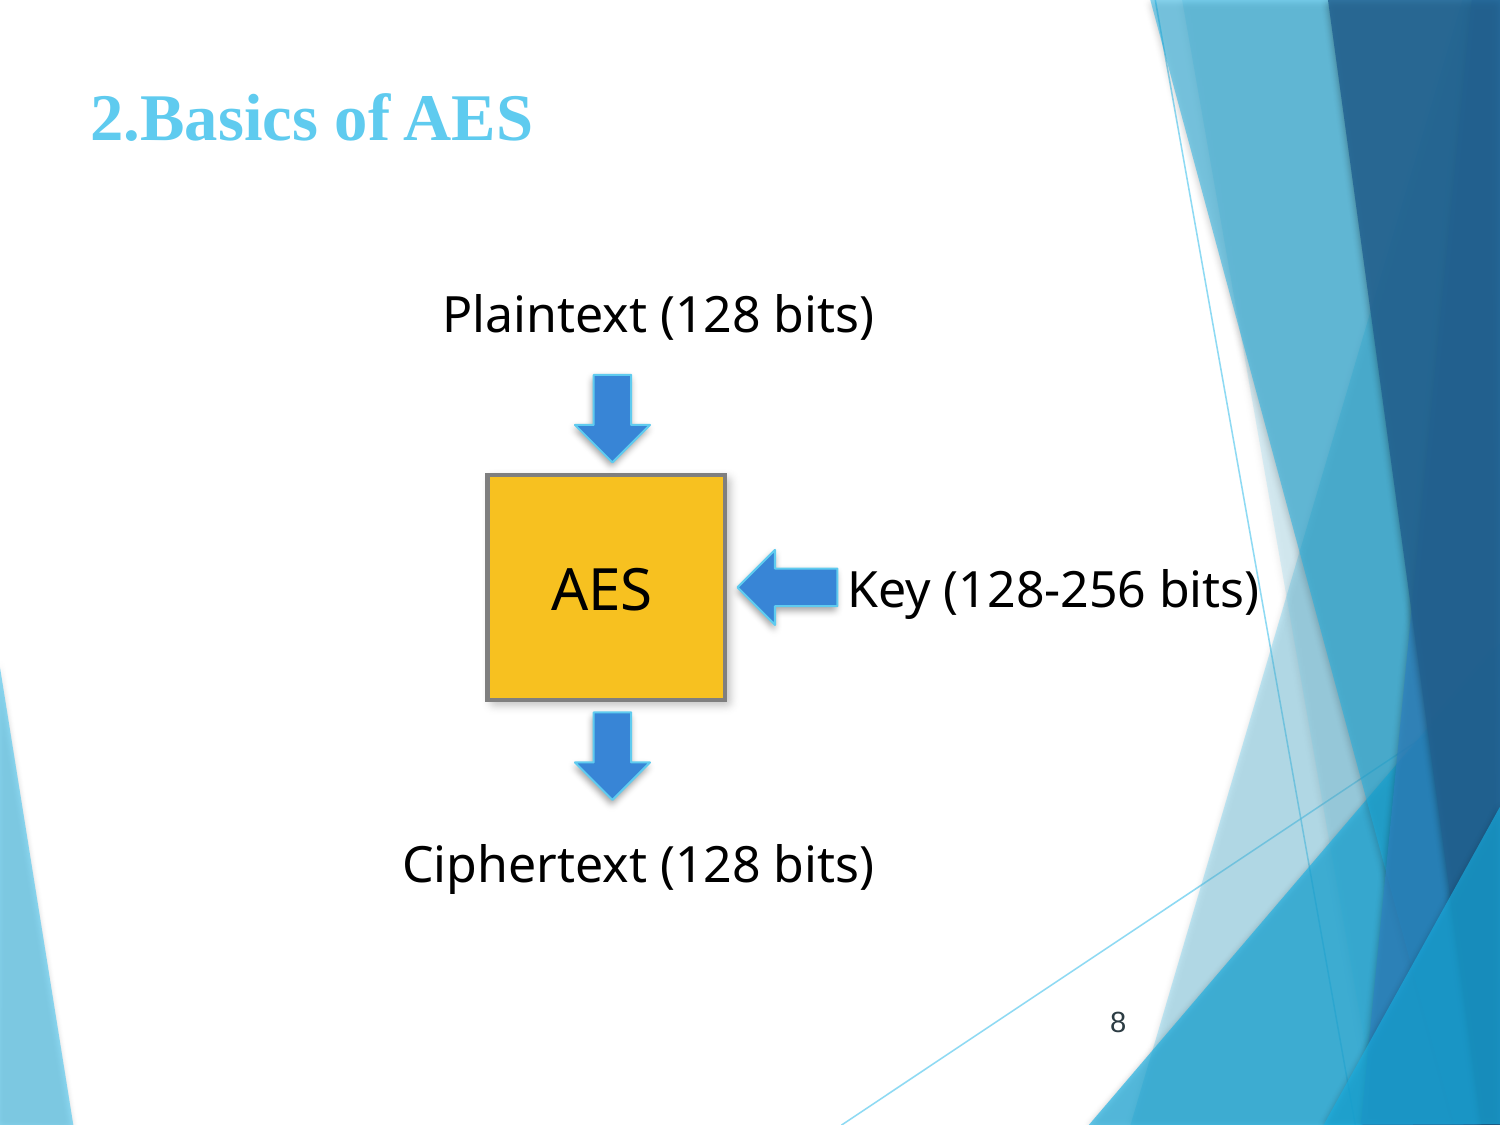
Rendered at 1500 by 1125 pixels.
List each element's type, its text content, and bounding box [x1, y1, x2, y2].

text_box [736, 548, 839, 626]
slide_number 8 [1057, 991, 1142, 1051]
text_box Key (128-256 bits) [832, 549, 1275, 625]
text_box [574, 711, 651, 801]
text_box Ciphertext (128 bits) [387, 824, 903, 900]
text_box [574, 373, 651, 464]
text_box AES [487, 474, 725, 700]
text_box Plaintext (128 bits) [427, 274, 890, 350]
title 2.Basics of AES [75, 65, 1425, 274]
